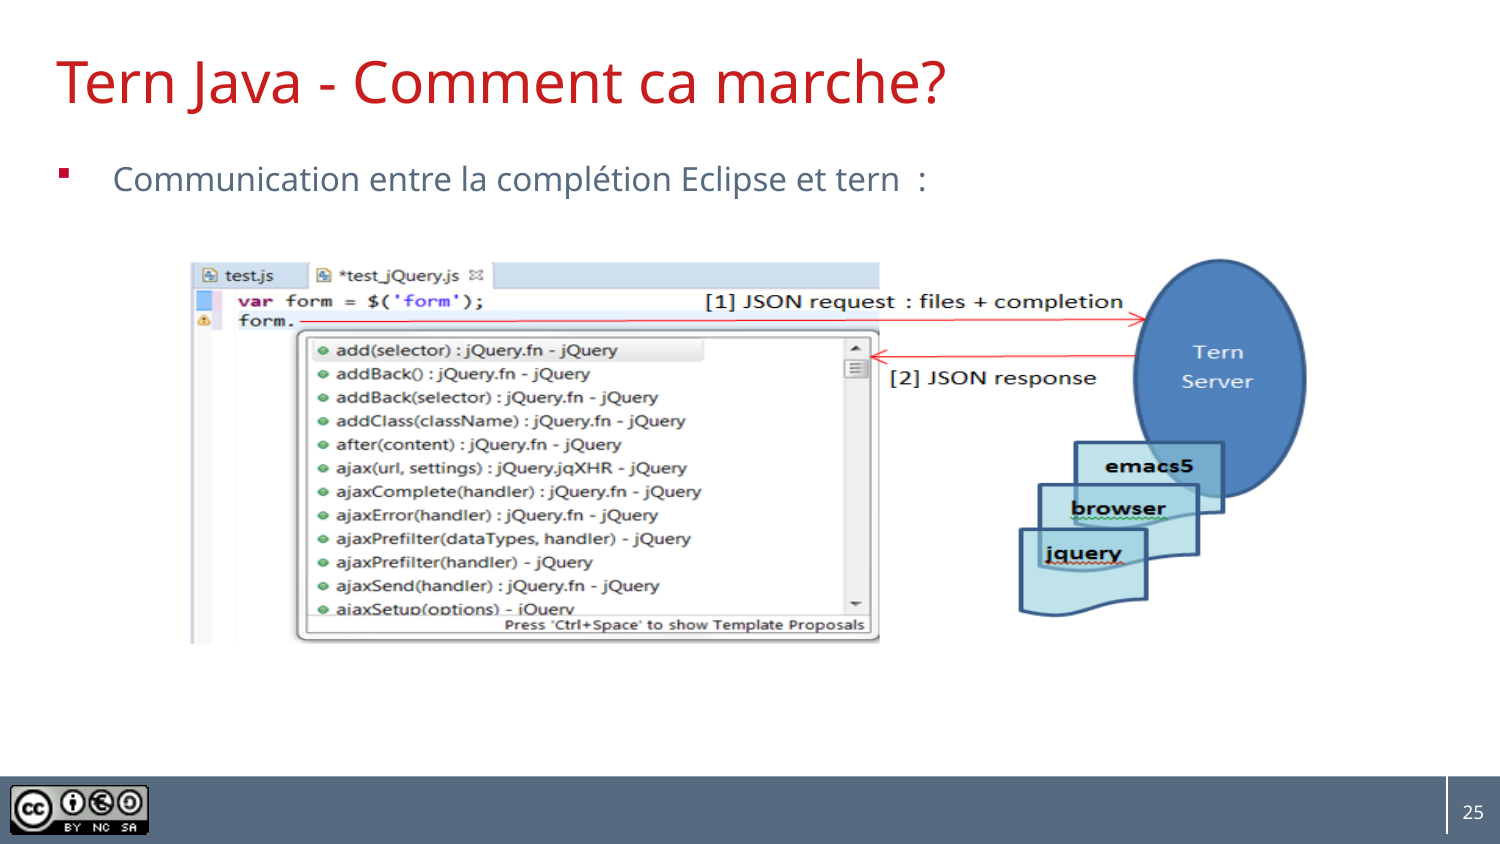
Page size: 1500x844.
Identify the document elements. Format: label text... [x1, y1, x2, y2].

picture [10, 785, 149, 835]
title Tern Java - Comment ca marche? [41, 33, 1459, 127]
slide_number 25 [1440, 791, 1500, 837]
list Communication entre la complétion Eclipse et tern : [41, 138, 1459, 754]
picture [190, 253, 1310, 646]
